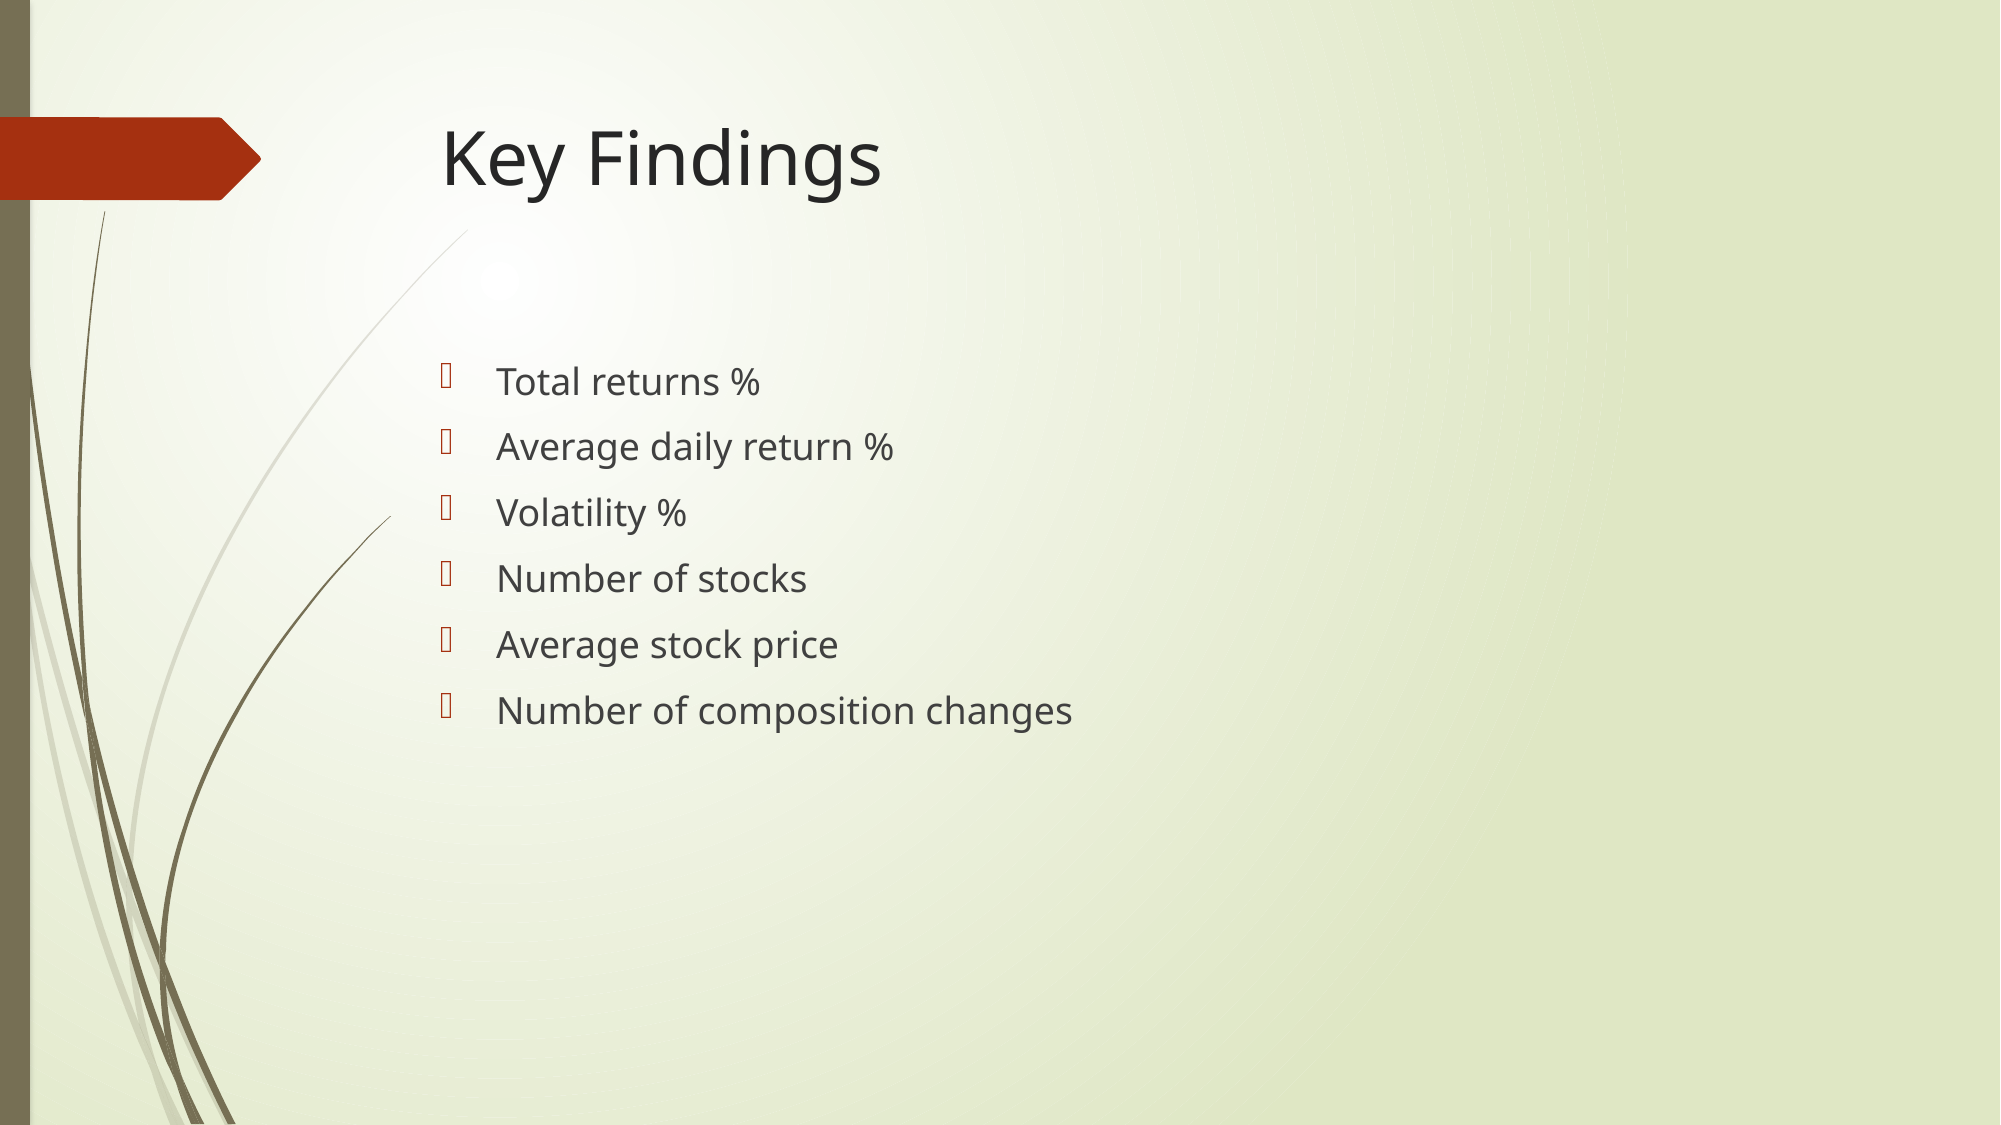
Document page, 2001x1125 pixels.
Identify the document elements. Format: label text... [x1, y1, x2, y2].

title Key Findings [425, 102, 1888, 313]
list Total returns % Average daily return % Volatility % Number of stocks Average stock price Number of composition changes [424, 350, 1888, 970]
